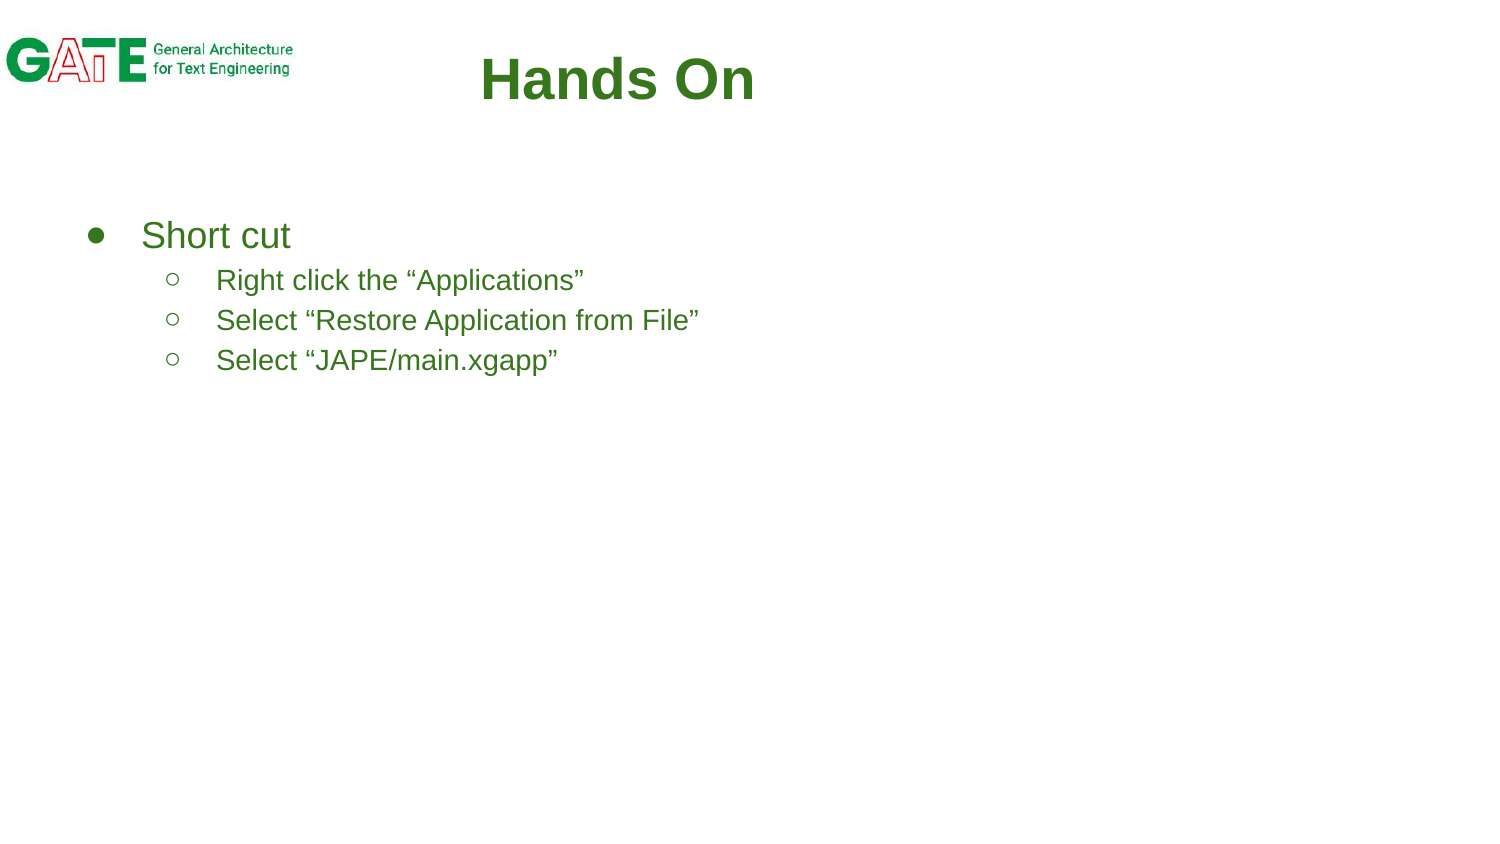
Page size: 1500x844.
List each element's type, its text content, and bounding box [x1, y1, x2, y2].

title Hands On [465, 26, 1449, 121]
picture [0, 0, 298, 120]
list Short cut Right click the “Applications” Select “Restore Application from File” Select “JAPE/main.xgapp” [51, 189, 1449, 750]
